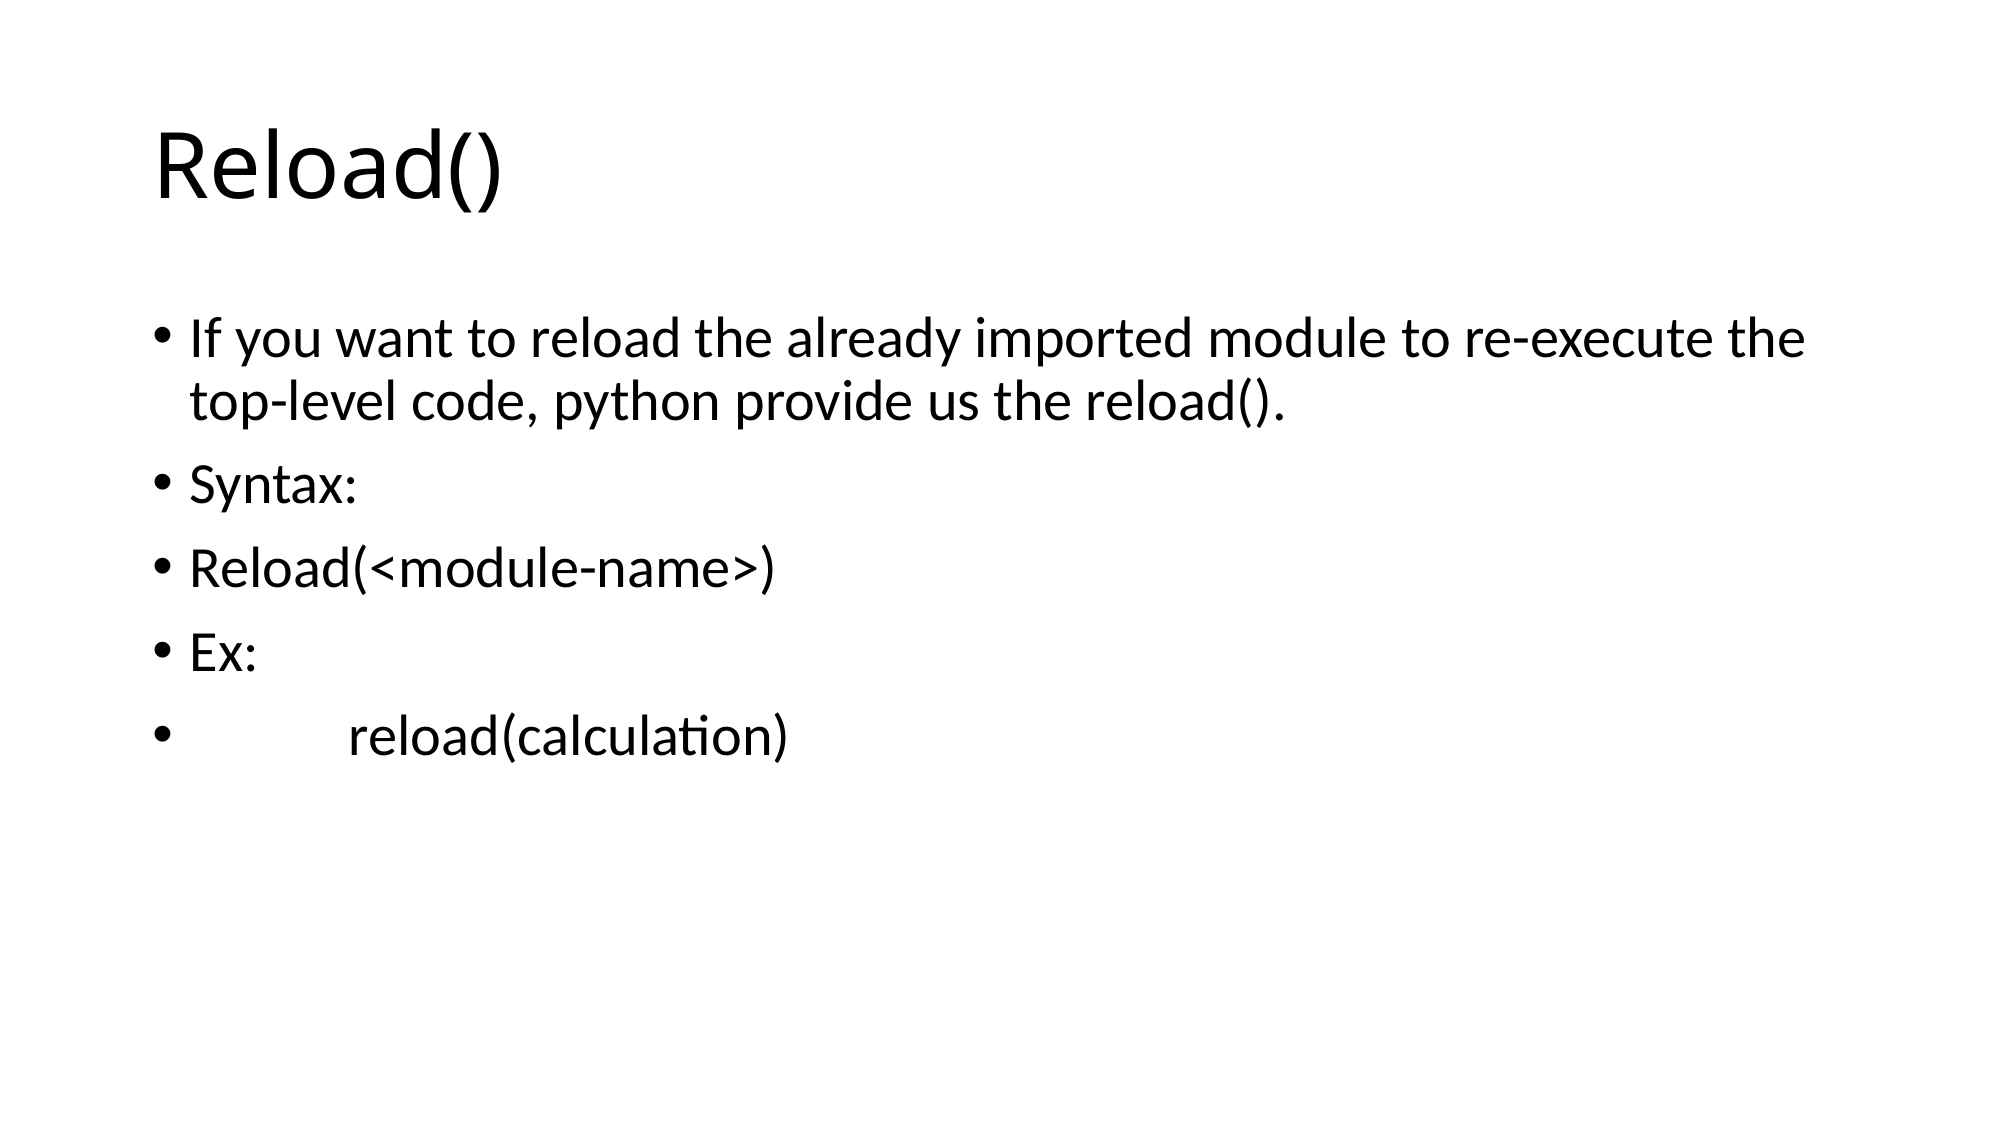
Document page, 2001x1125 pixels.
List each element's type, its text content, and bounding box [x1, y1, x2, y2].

title Reload() [137, 59, 1863, 278]
list If you want to reload the already imported module to re-execute the top-level code, python provide us the reload(). Syntax: Reload(<module-name>) Ex: reload(calculation) [137, 299, 1863, 1014]
